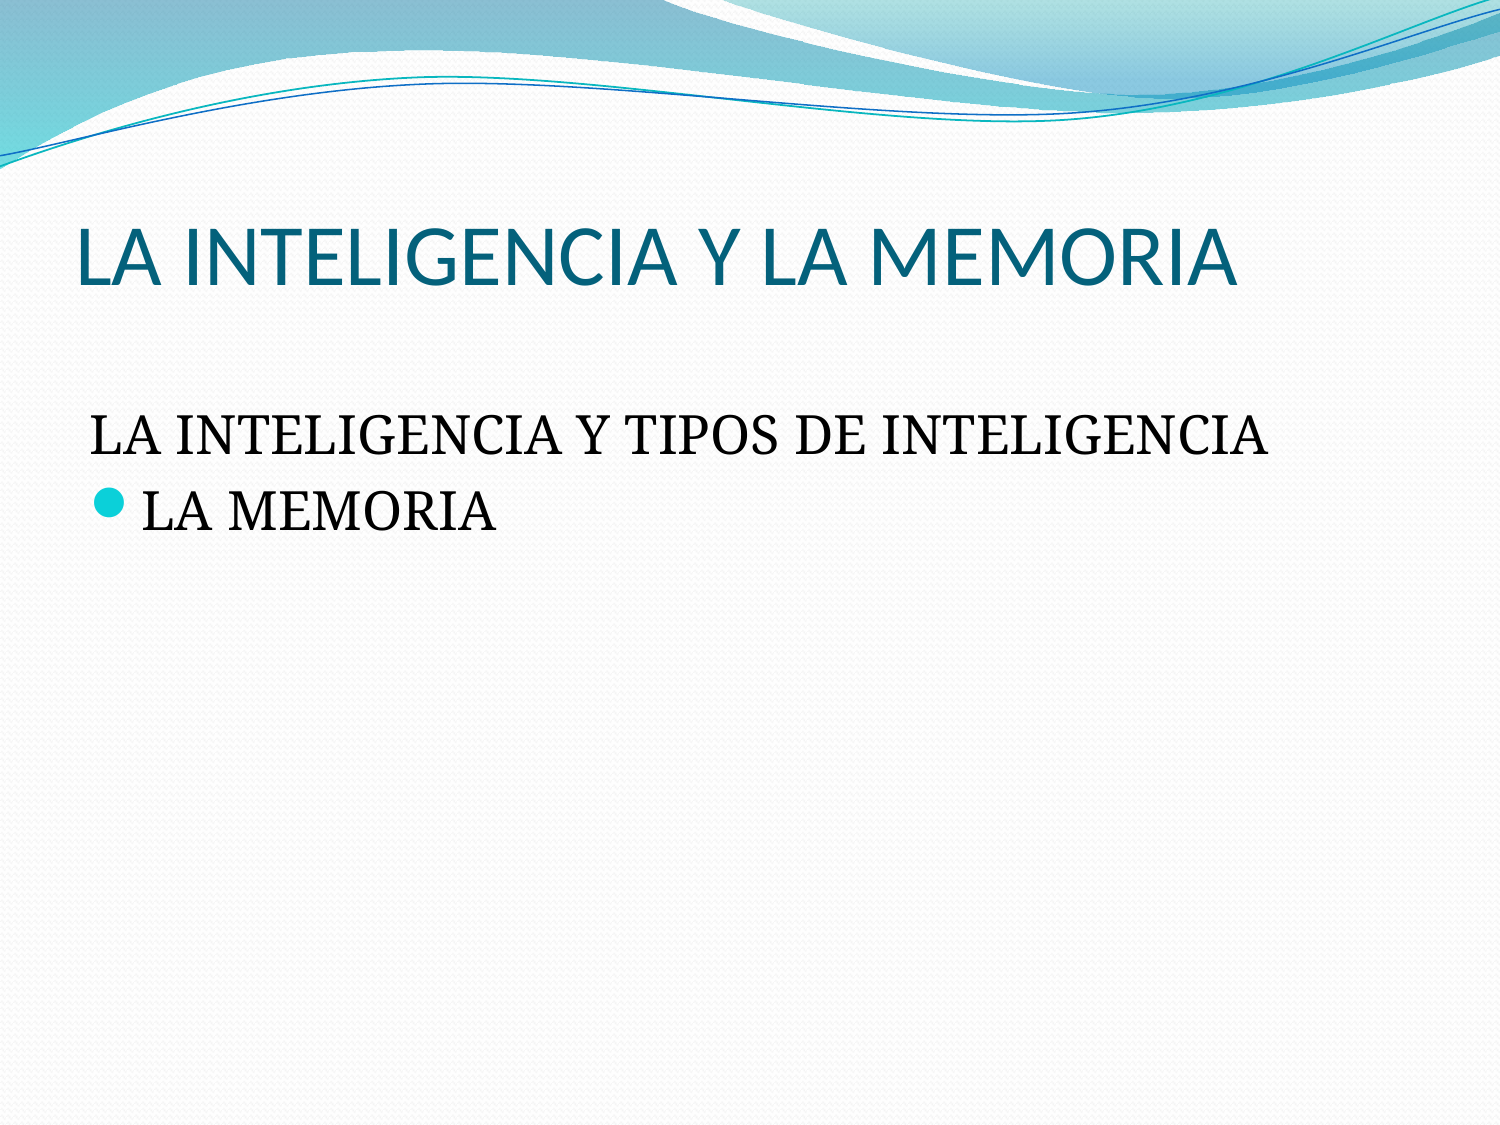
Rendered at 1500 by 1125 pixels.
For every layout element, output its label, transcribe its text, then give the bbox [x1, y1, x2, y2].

list LA INTELIGENCIA Y TIPOS DE INTELIGENCIA LA MEMORIA [75, 317, 1425, 1038]
title LA INTELIGENCIA Y LA MEMORIA [75, 115, 1425, 303]
